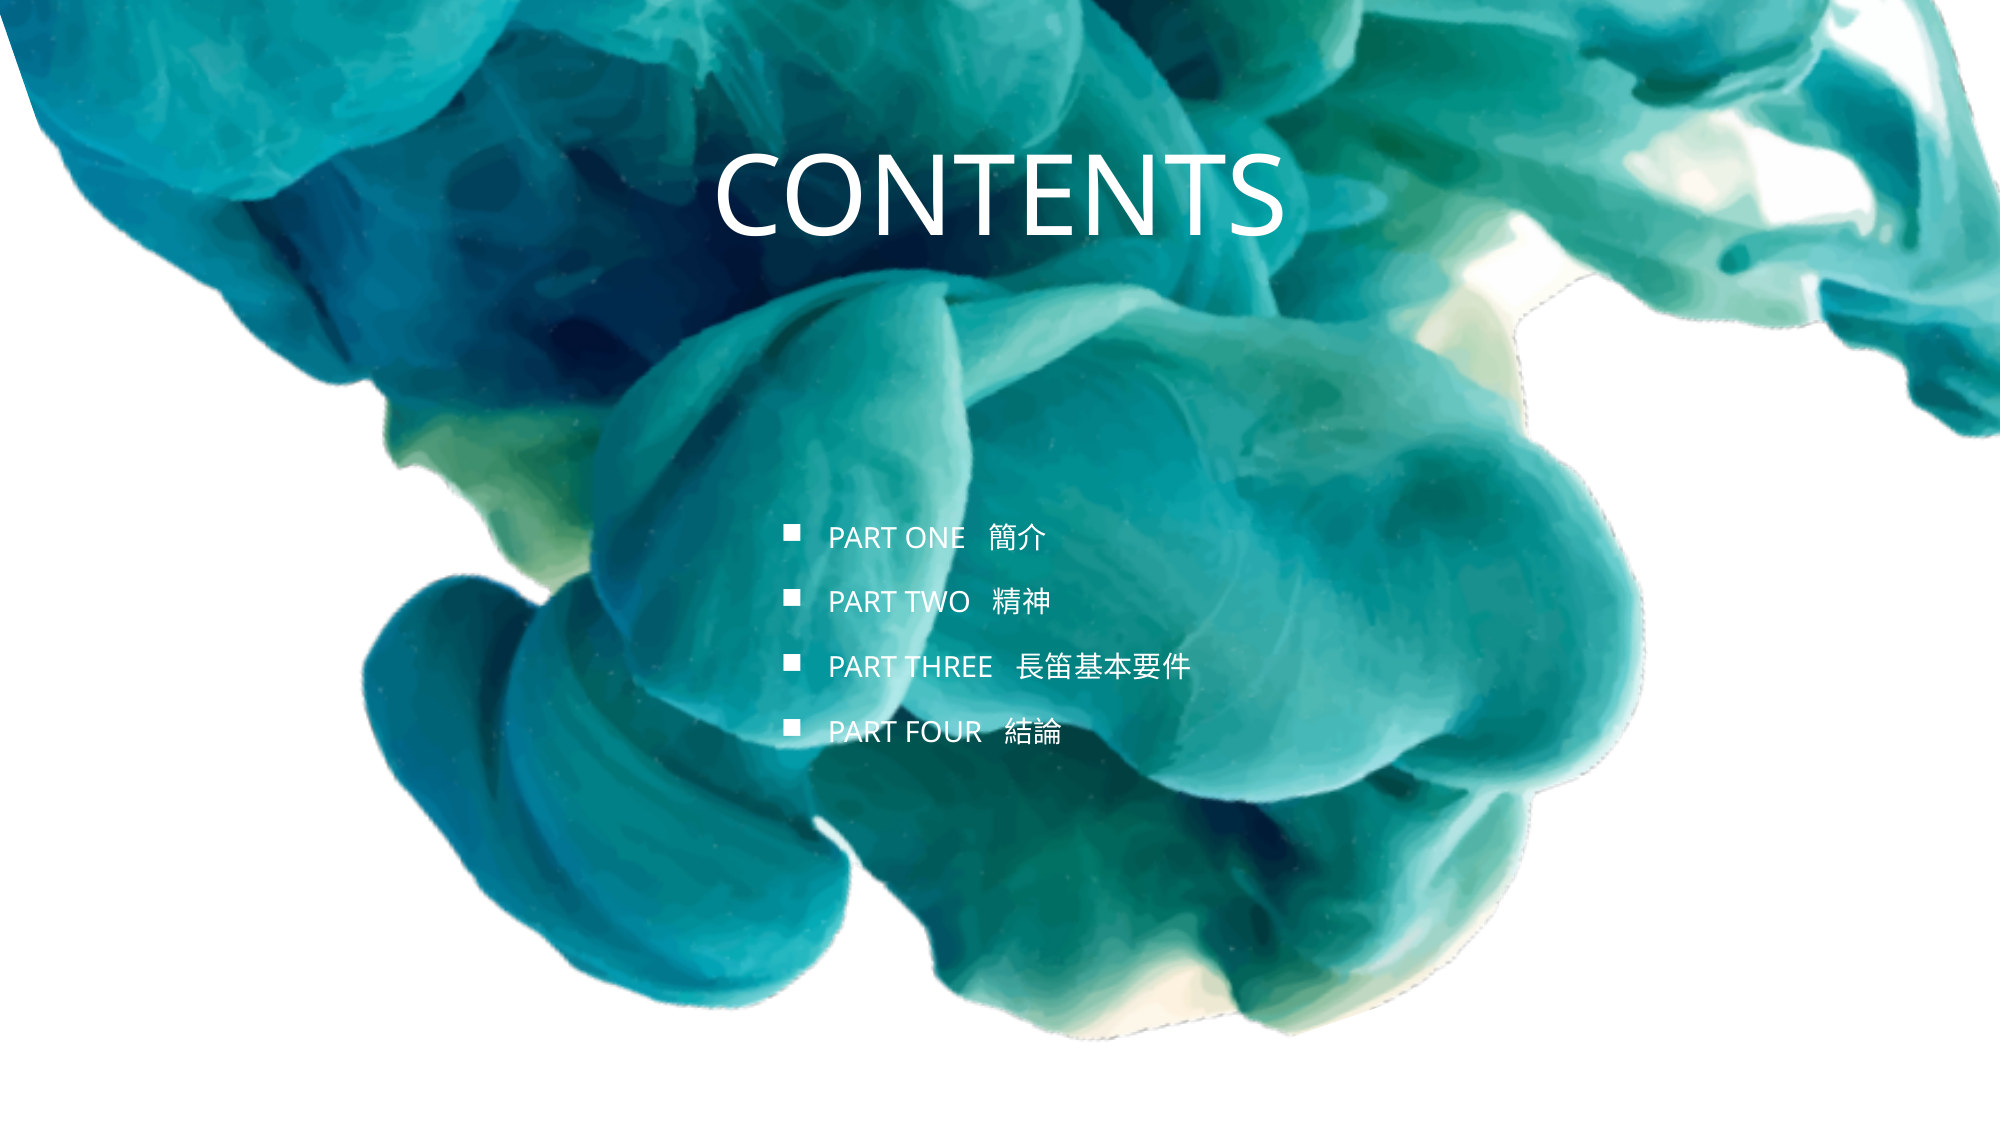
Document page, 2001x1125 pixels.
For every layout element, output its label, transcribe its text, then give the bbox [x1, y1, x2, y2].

list PART TWO 精神 [766, 580, 1234, 645]
list PART THREE 長笛基本要件 [766, 645, 1234, 709]
list PART ONE 簡介 [766, 515, 1234, 563]
list PART FOUR 結論 [766, 709, 1234, 757]
list CONTENTS [262, 130, 1738, 269]
